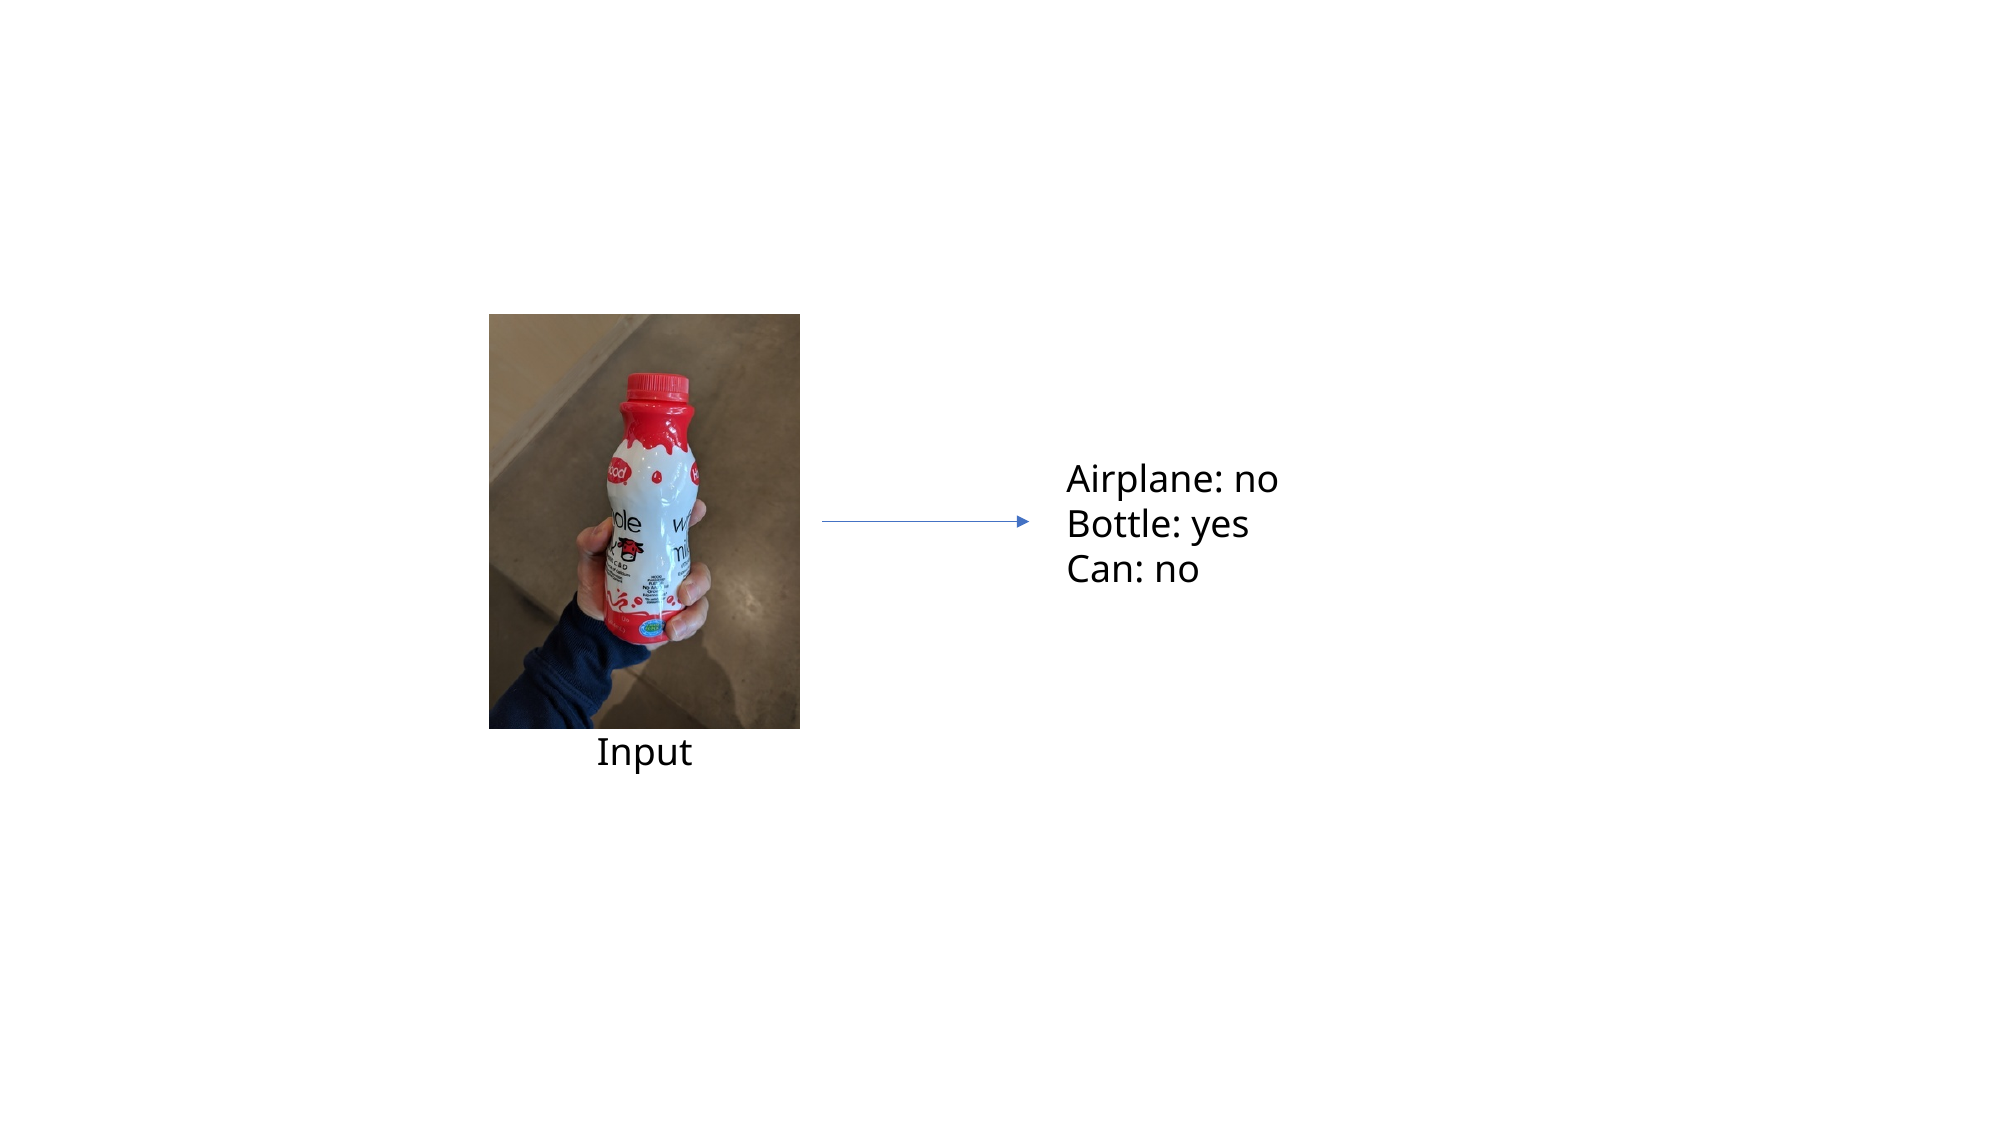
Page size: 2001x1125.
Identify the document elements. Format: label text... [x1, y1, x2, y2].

text_box Airplane: no Bottle: yes Can: no [1051, 403, 1312, 643]
text_box Input [489, 729, 800, 781]
picture [489, 314, 800, 729]
